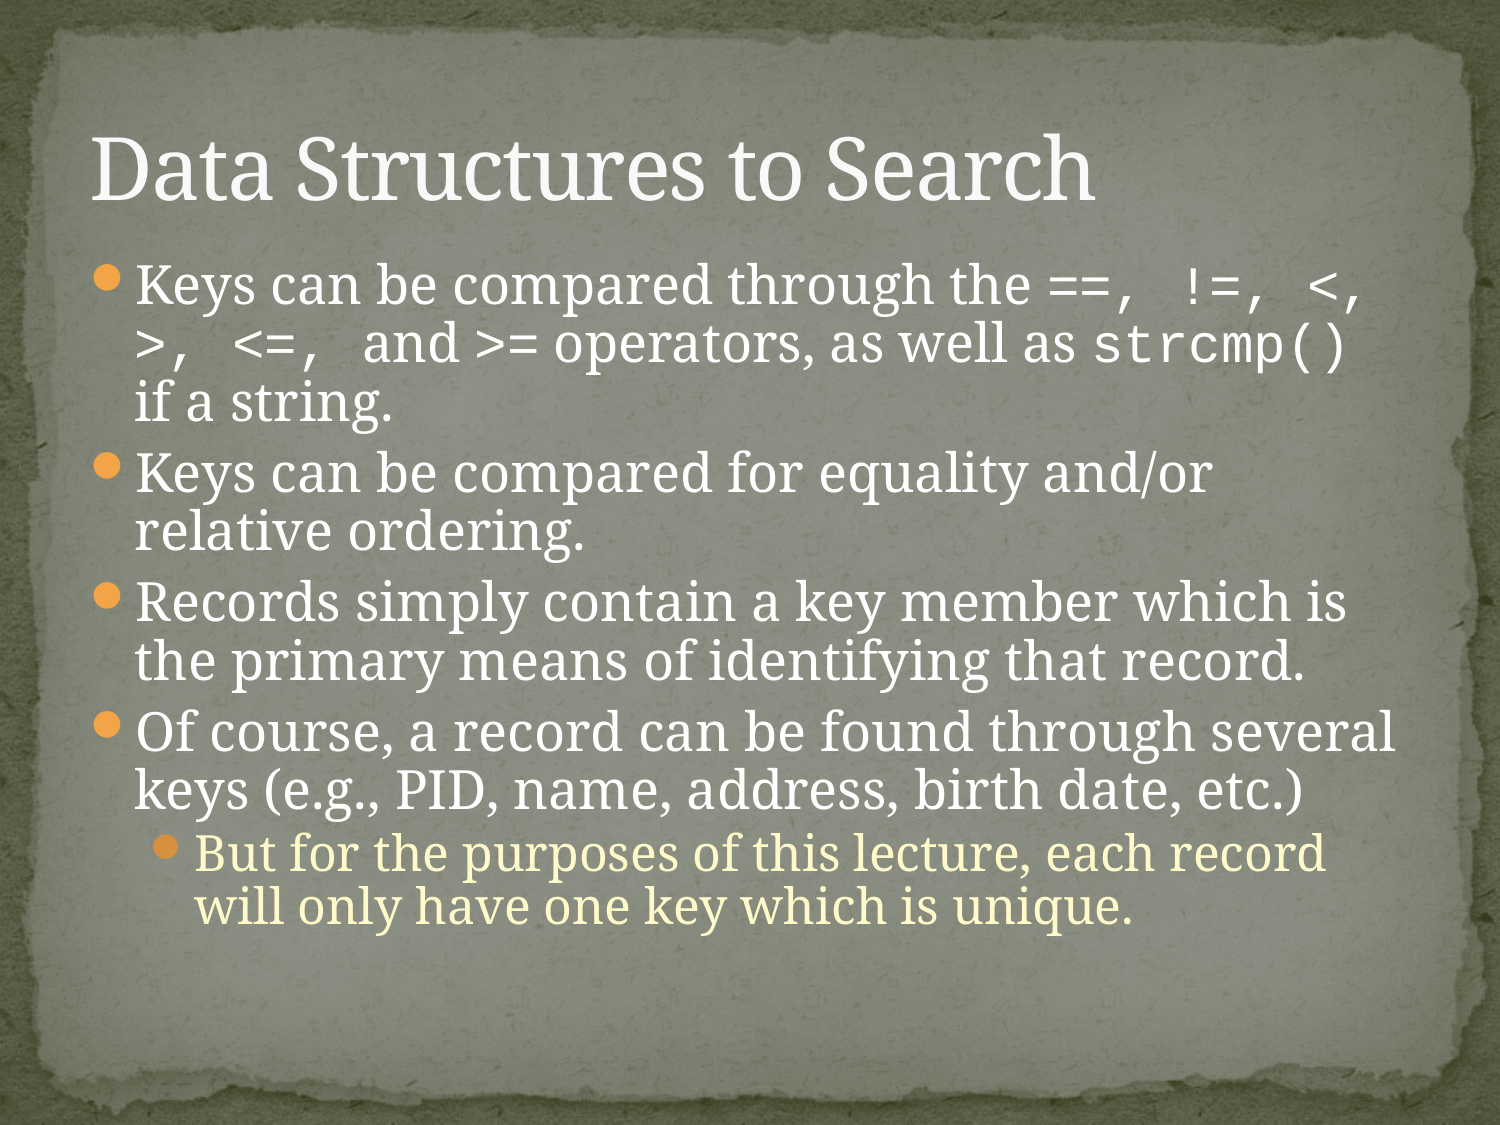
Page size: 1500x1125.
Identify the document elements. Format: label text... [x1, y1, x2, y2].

list Keys can be compared through the ==, !=, <, >, <=, and >= operators, as well as strcmp() if a string. Keys can be compared for equality and/or relative ordering. Records simply contain a key member which is the primary means of identifying that record. Of course, a record can be found through several keys (e.g., PID, name, address, birth date, etc.) But for the purposes of this lecture, each record will only have one key which is unique. [75, 249, 1425, 1000]
title Data Structures to Search [74, 24, 1425, 225]
